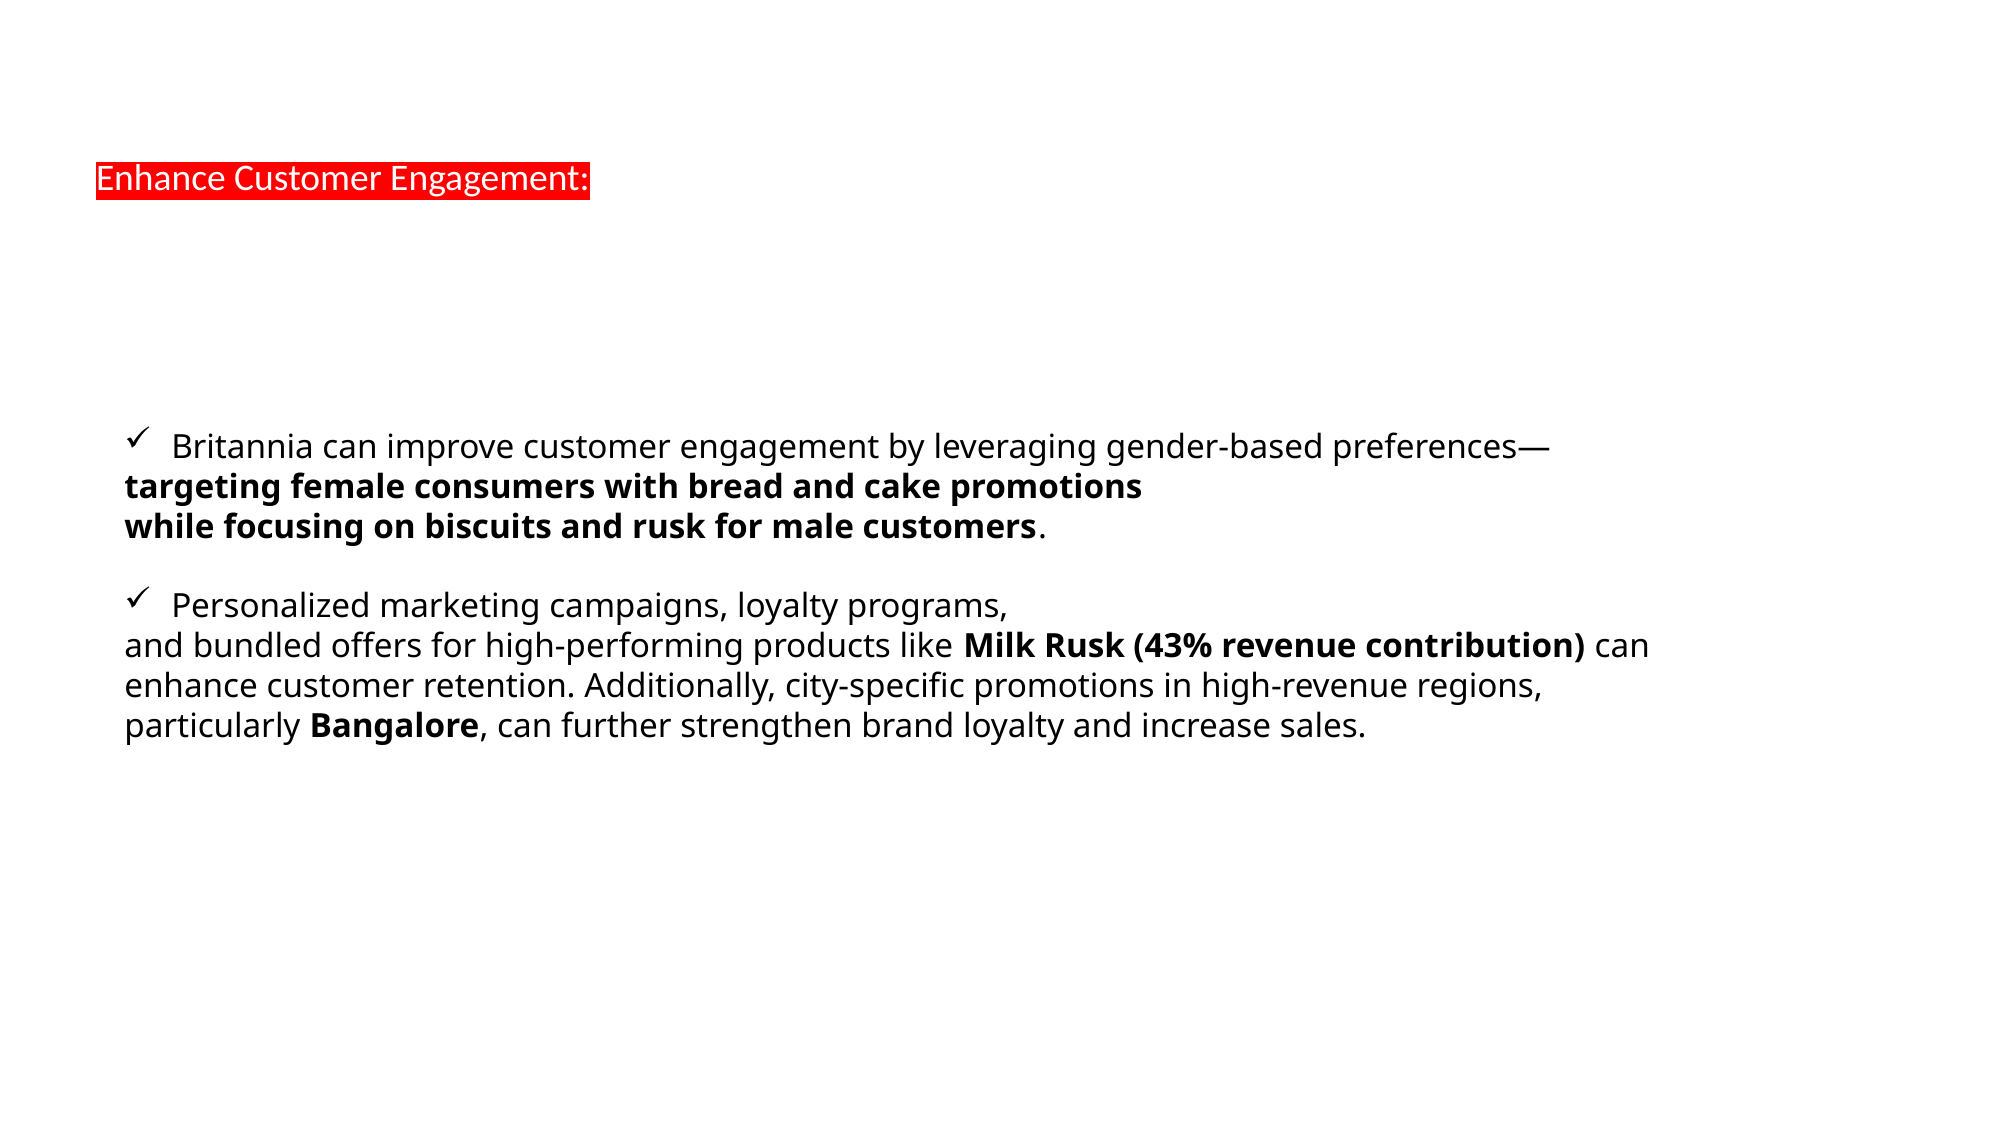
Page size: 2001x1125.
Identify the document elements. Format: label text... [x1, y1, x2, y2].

text_box Britannia can improve customer engagement by leveraging gender-based preferences— targeting female consumers with bread and cake promotions while focusing on biscuits and rusk for male customers. Personalized marketing campaigns, loyalty programs, and bundled offers for high-performing products like Milk Rusk (43% revenue contribution) can enhance customer retention. Additionally, city-specific promotions in high-revenue regions, particularly Bangalore, can further strengthen brand loyalty and increase sales. [109, 417, 1891, 792]
text_box Enhance Customer Engagement: [81, 145, 1082, 251]
